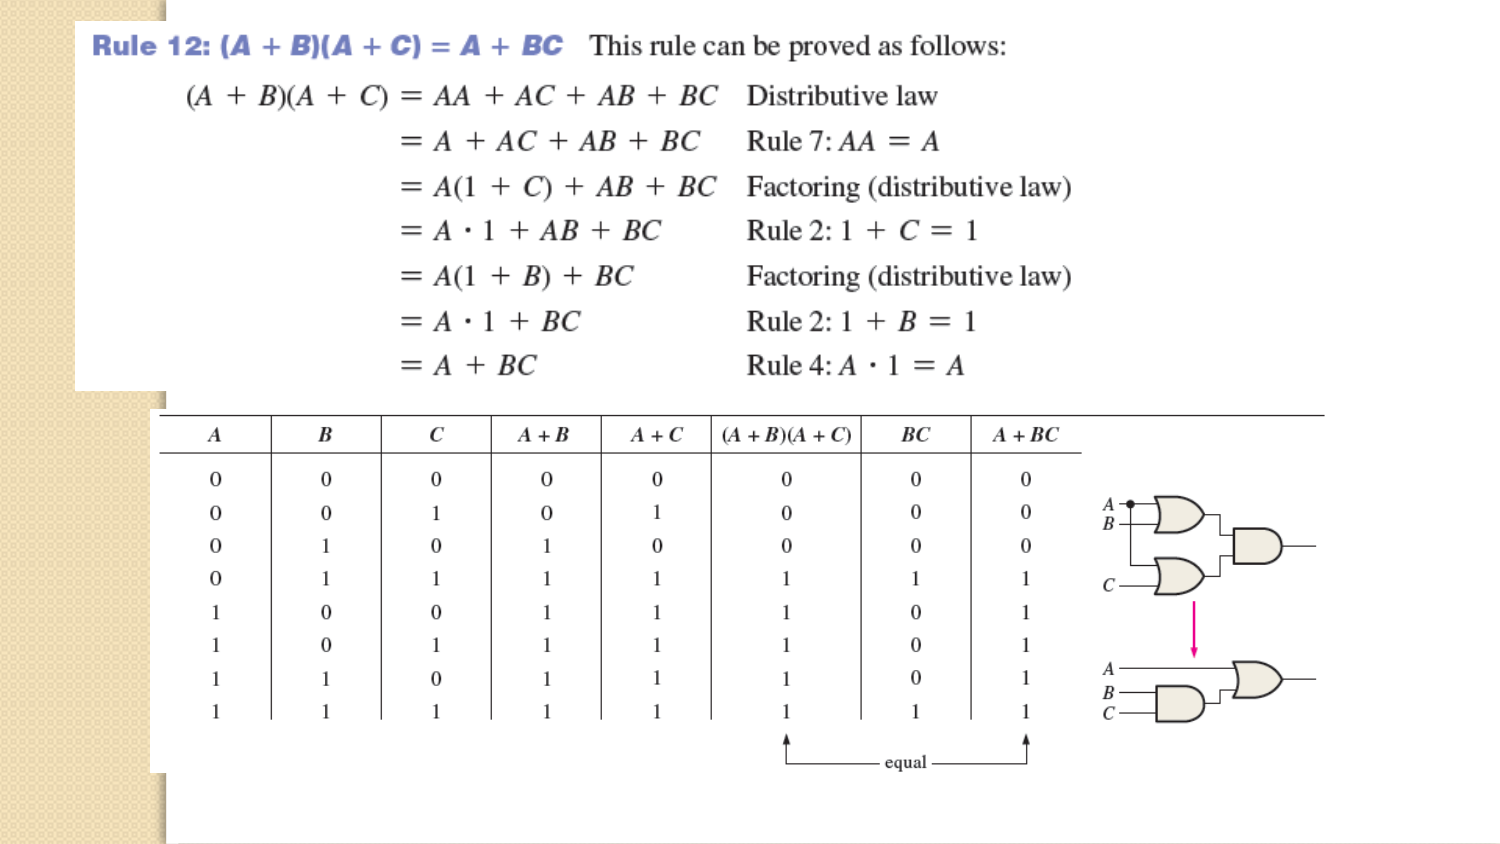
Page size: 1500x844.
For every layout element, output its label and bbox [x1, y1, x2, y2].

picture [149, 409, 1344, 774]
picture [74, 21, 1085, 391]
